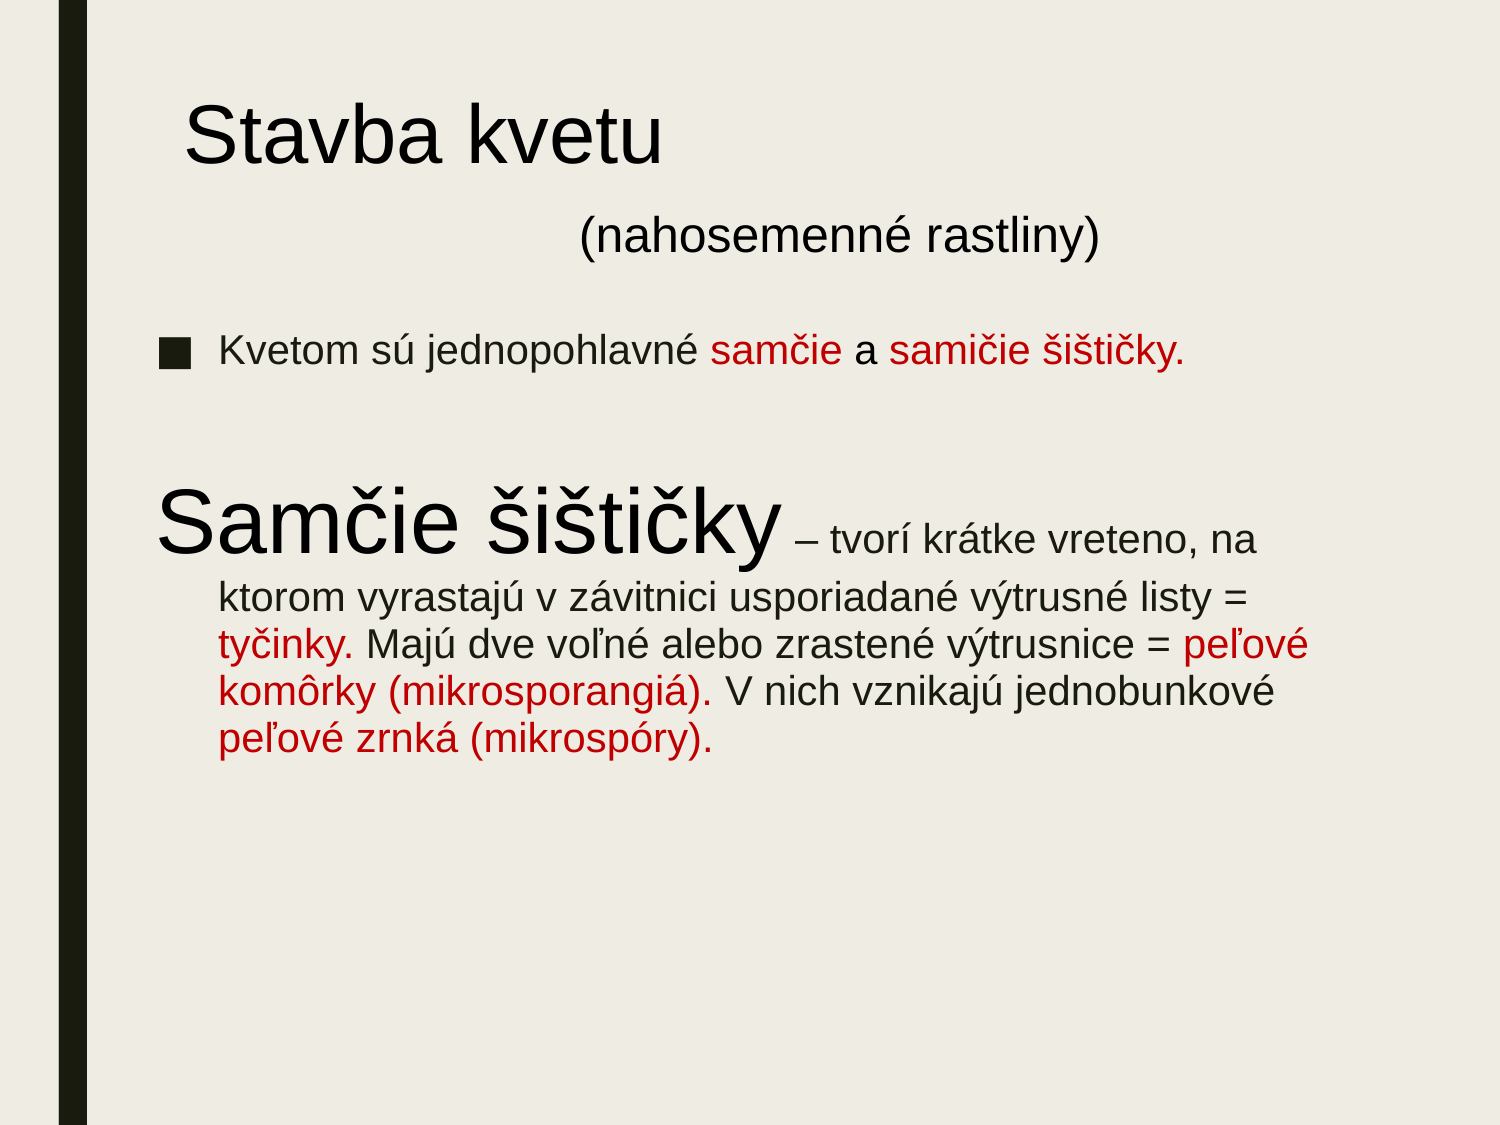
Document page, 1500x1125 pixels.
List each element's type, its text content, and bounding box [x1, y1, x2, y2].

list Kvetom sú jednopohlavné samčie a samičie šištičky. Samčie šištičky – tvorí krátke vreteno, na ktorom vyrastajú v závitnici usporiadané výtrusné listy = tyčinky. Majú dve voľné alebo zrastené výtrusnice = peľové komôrky (mikrosporangiá). V nich vznikajú jednobunkové peľové zrnká (mikrospóry). [140, 319, 1381, 1062]
title Stavba kvetu (nahosemenné rastliny) [168, 85, 1351, 319]
